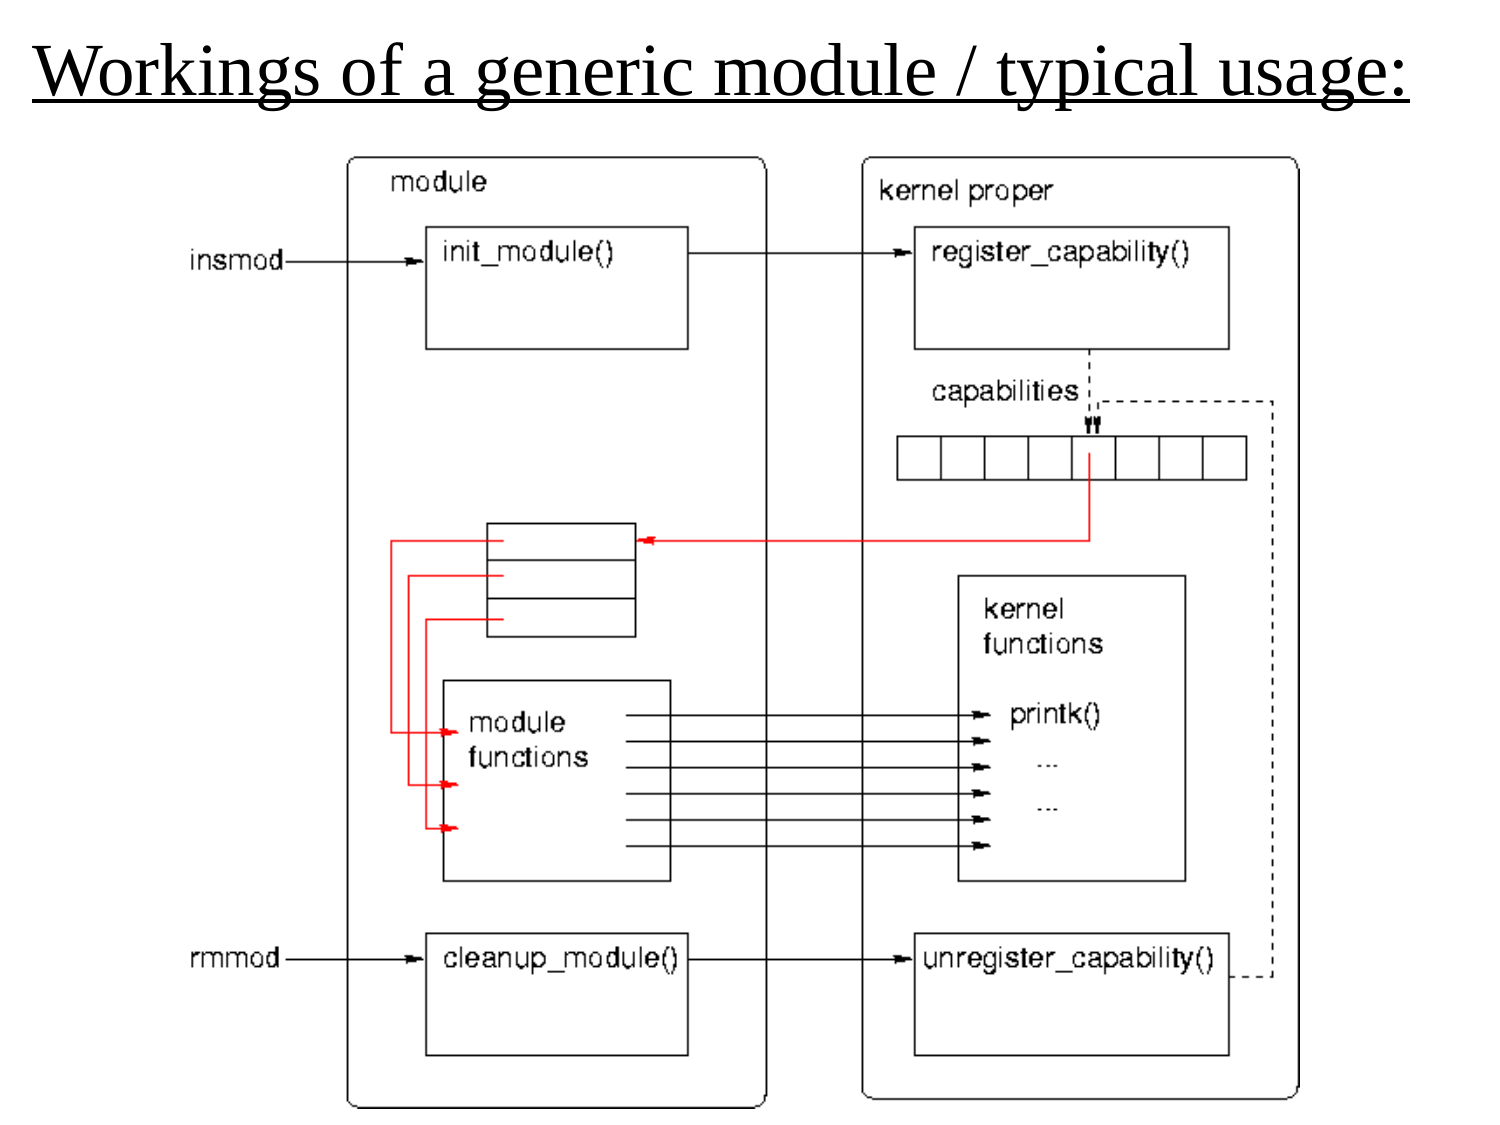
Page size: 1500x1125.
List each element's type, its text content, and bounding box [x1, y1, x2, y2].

title Workings of a generic module / typical usage: [24, 11, 1500, 201]
picture [190, 155, 1300, 1109]
